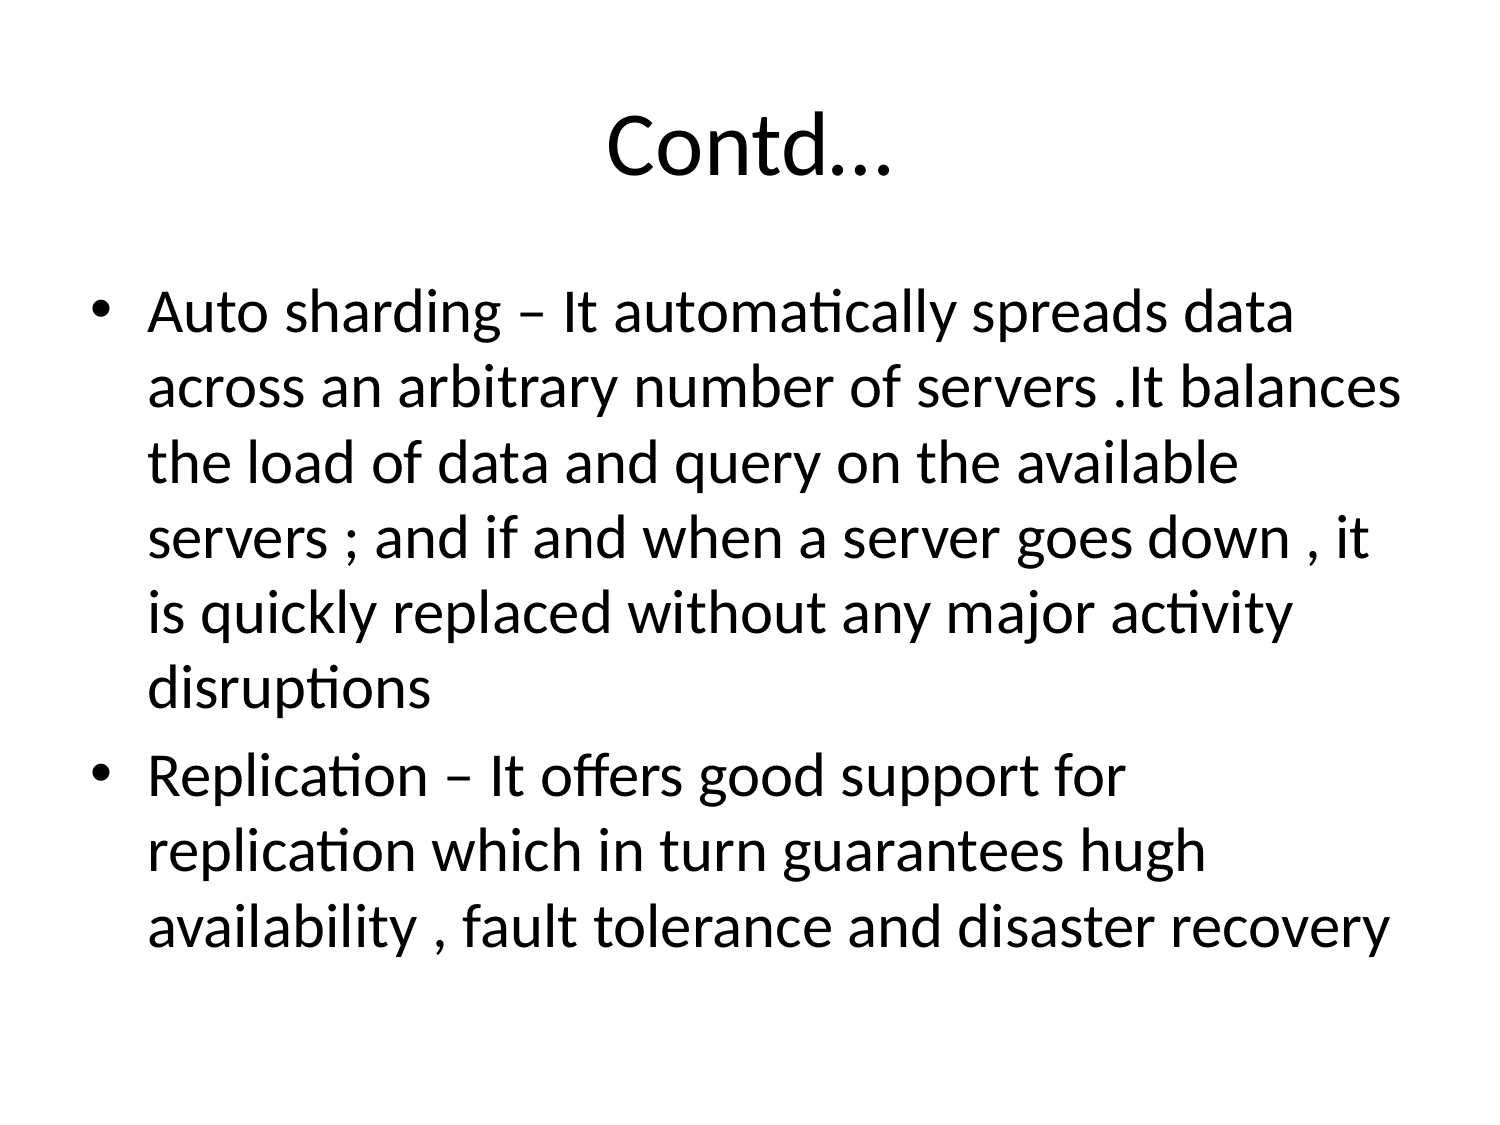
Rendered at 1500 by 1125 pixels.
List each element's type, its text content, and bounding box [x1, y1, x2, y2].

title Contd… [75, 45, 1425, 233]
list Auto sharding – It automatically spreads data across an arbitrary number of servers .It balances the load of data and query on the available servers ; and if and when a server goes down , it is quickly replaced without any major activity disruptions Replication – It offers good support for replication which in turn guarantees hugh availability , fault tolerance and disaster recovery [75, 262, 1425, 1005]
